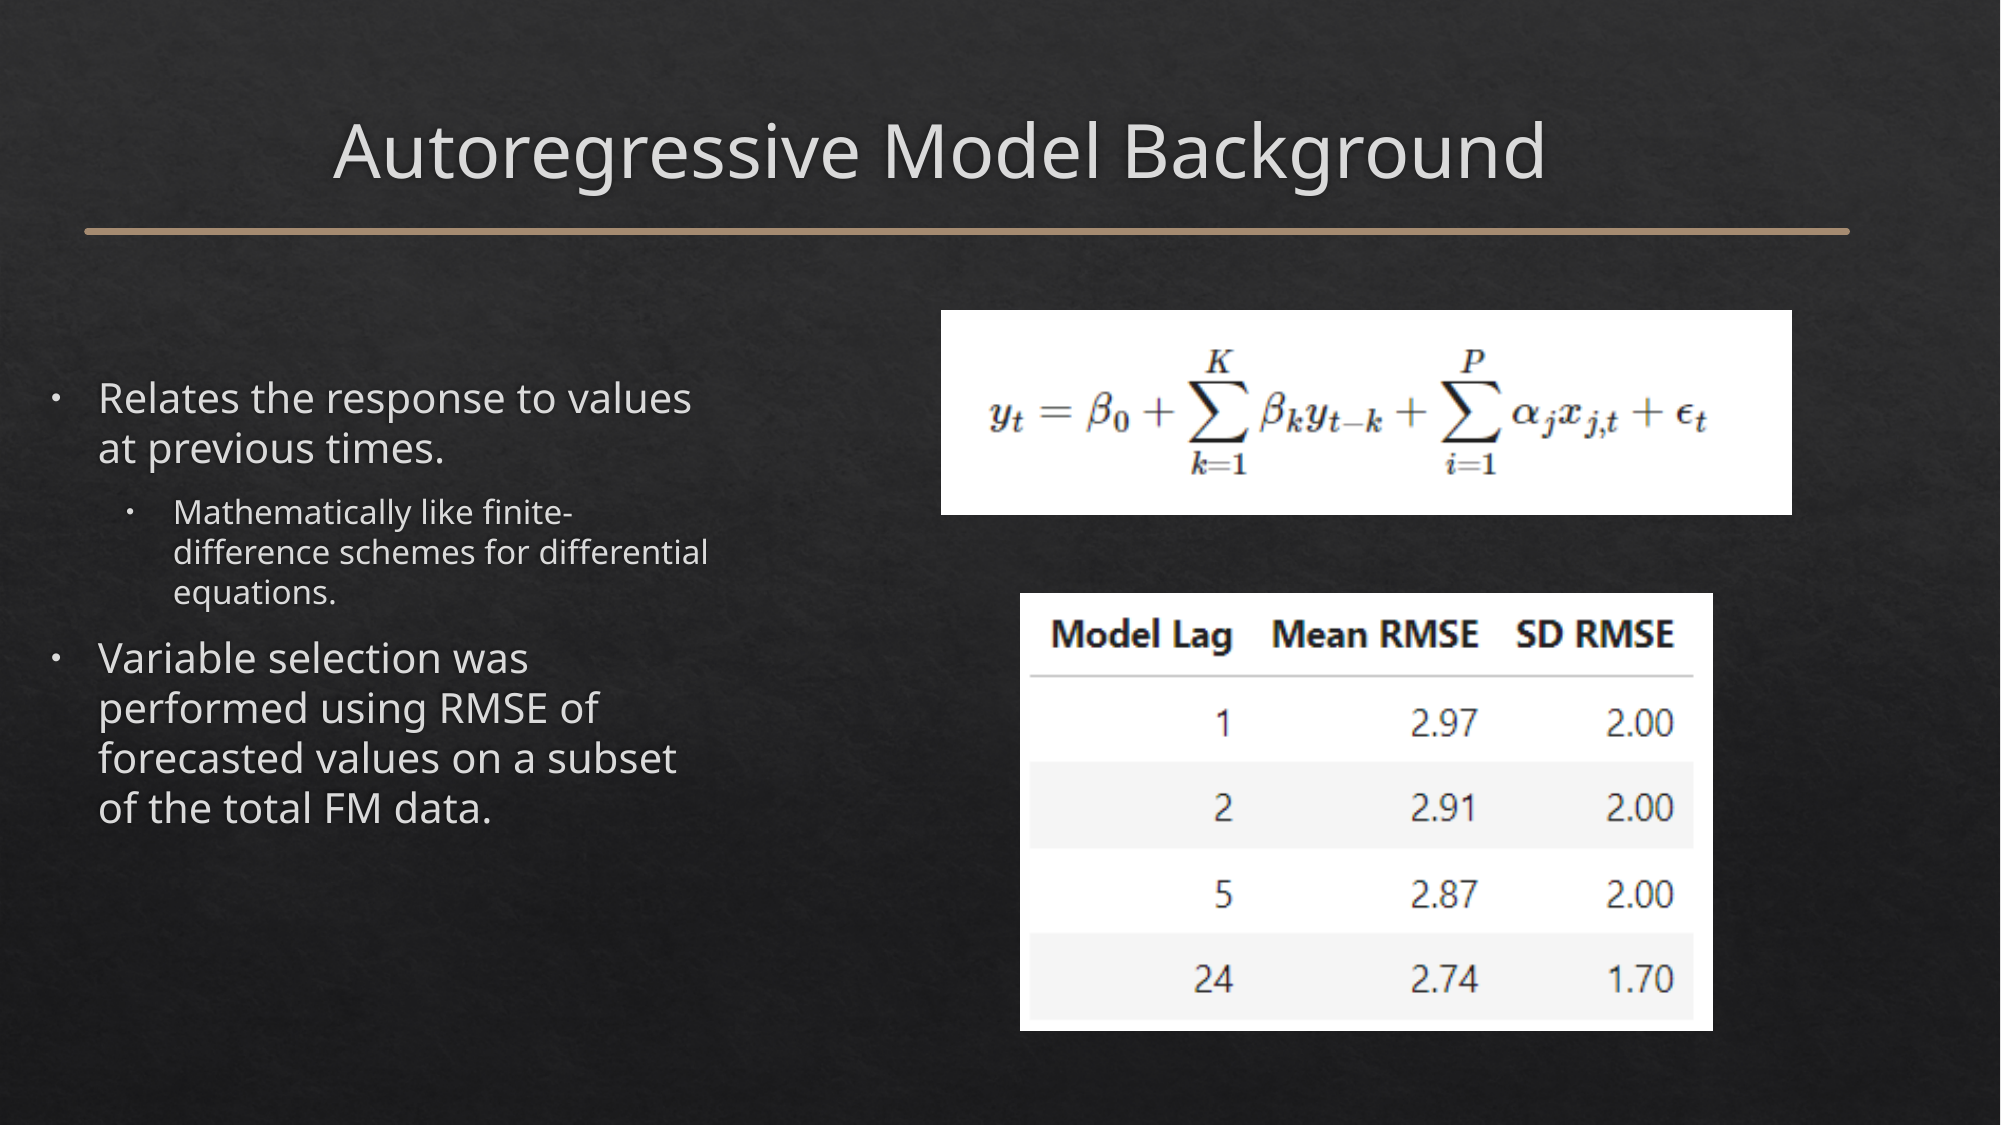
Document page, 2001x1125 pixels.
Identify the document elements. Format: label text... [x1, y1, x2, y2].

picture [1020, 593, 1713, 1031]
picture [941, 310, 1792, 516]
list Relates the response to values at previous times. Mathematically like finite-difference schemes for differential equations. Variable selection was performed using RMSE of forecasted values on a subset of the total FM data. [36, 293, 729, 950]
title Autoregressive Model Background [36, 27, 1847, 201]
